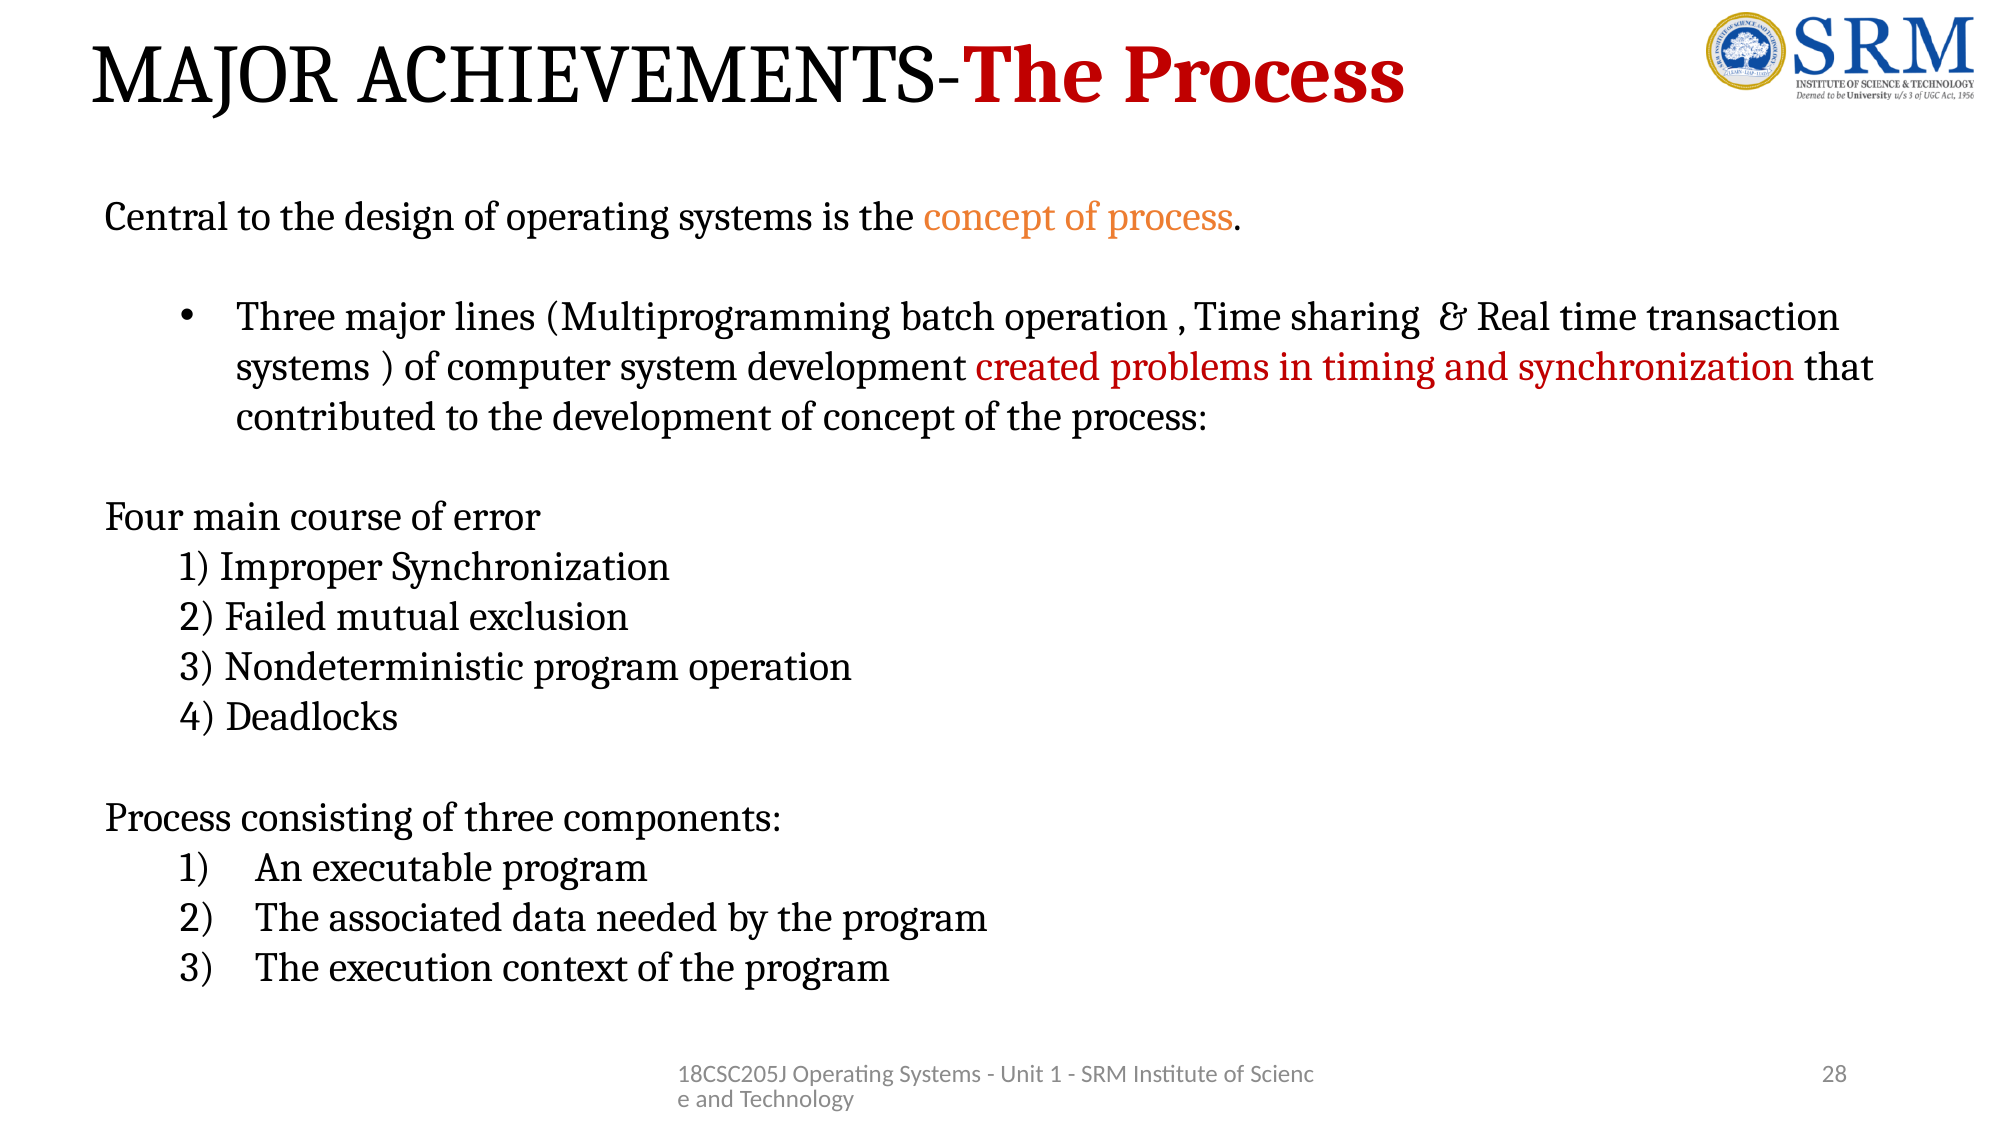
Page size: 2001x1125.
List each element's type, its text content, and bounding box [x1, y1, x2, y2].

footer 18CSC205J Operating Systems - Unit 1 - SRM Institute of Science and Technology [662, 1042, 1338, 1103]
text_box Central to the design of operating systems is the concept of process. Three major lines (Multiprogramming batch operation , Time sharing & Real time transaction systems ) of computer system development created problems in timing and synchronization that contributed to the development of concept of the process: Four main course of error 1) Improper Synchronization 2) Failed mutual exclusion 3) Nondeterministic program operation 4) Deadlocks Process consisting of three components: An executable program The associated data needed by the program The execution context of the program [104, 139, 1922, 1125]
title MAJOR ACHIEVEMENTS-The Process [75, 12, 1861, 140]
text_box [399, 337, 1488, 409]
slide_number 28 [1412, 1042, 1863, 1103]
picture [1706, 12, 1974, 100]
